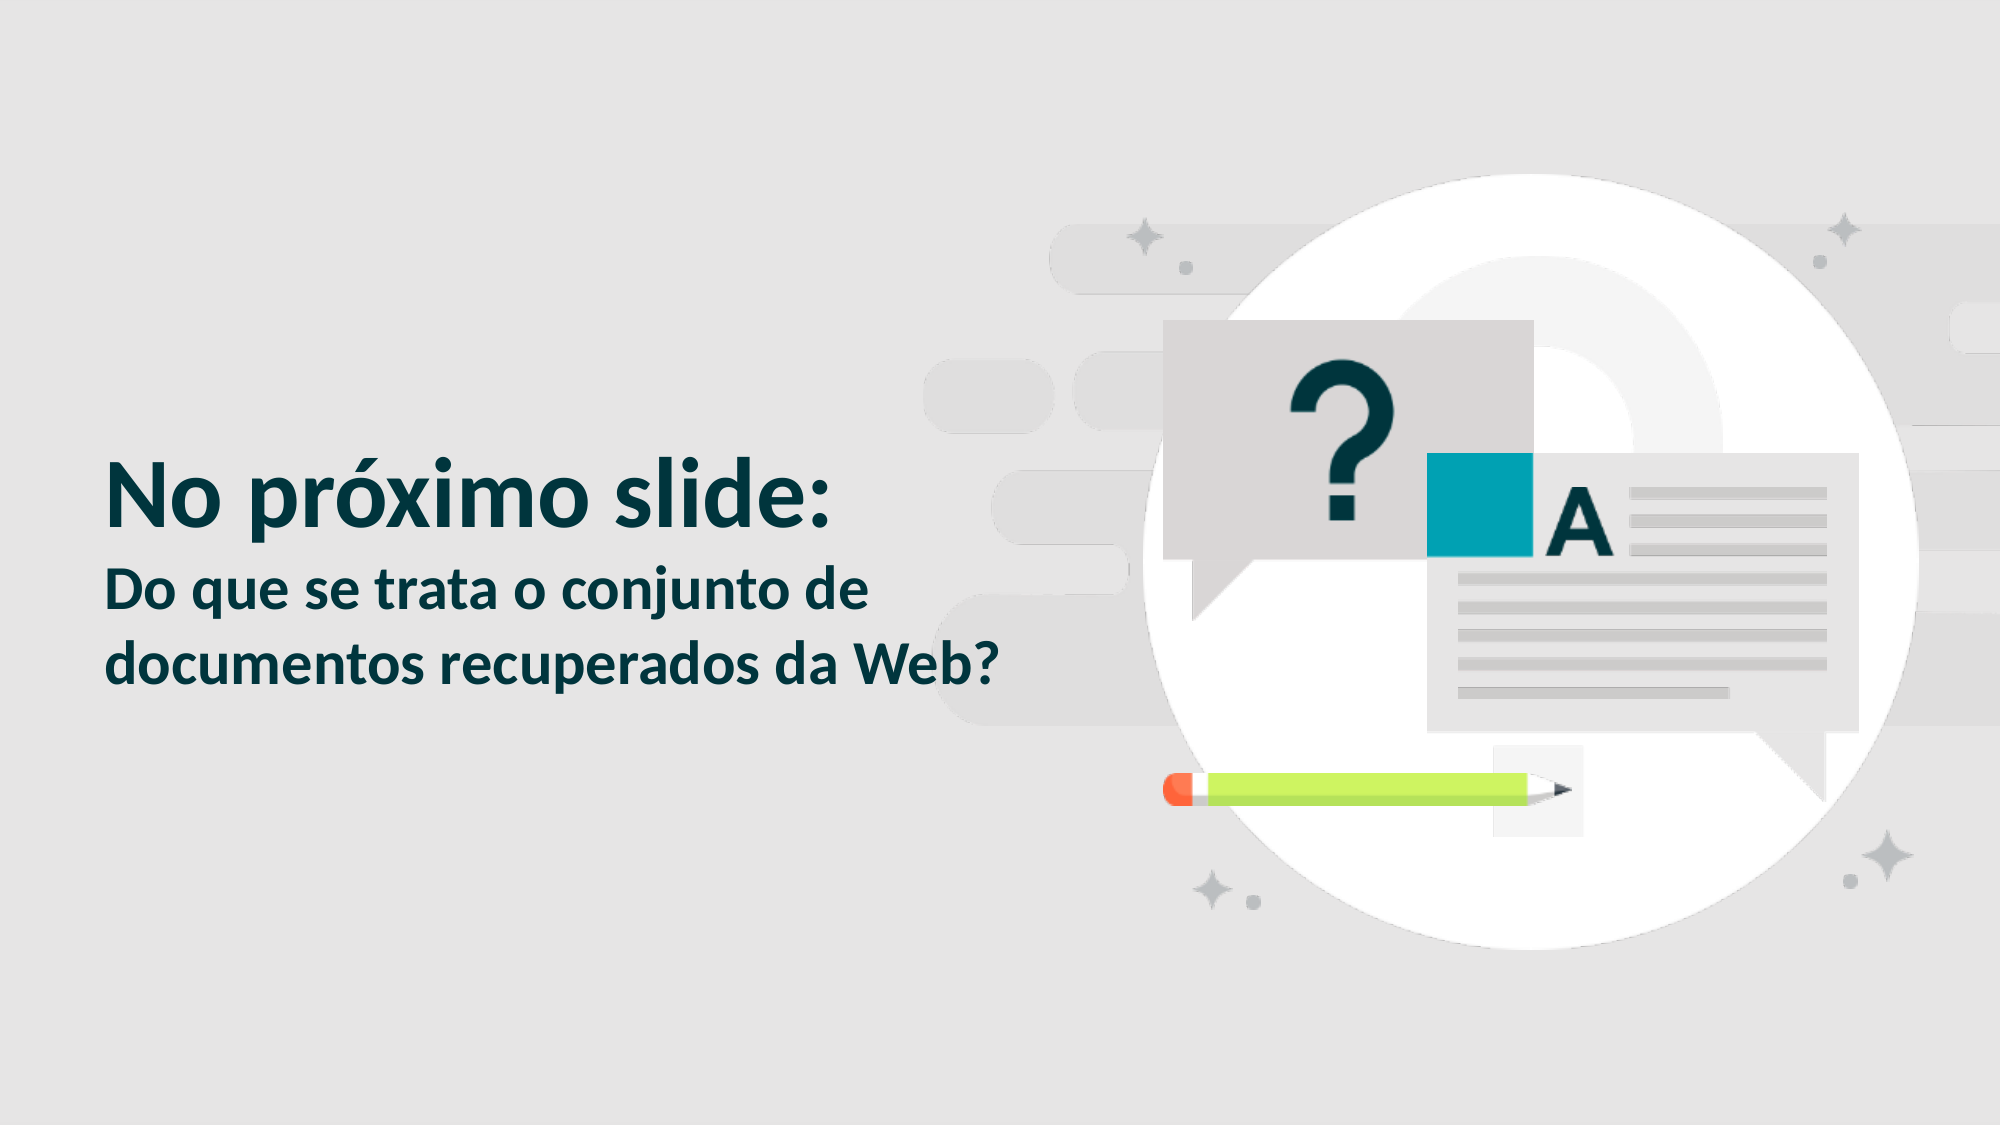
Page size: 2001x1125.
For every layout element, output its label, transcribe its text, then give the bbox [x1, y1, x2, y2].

title No próximo slide: Do que se trata o conjunto de documentos recuperados da Web? [89, 366, 1075, 759]
picture [0, 0, 2000, 1125]
